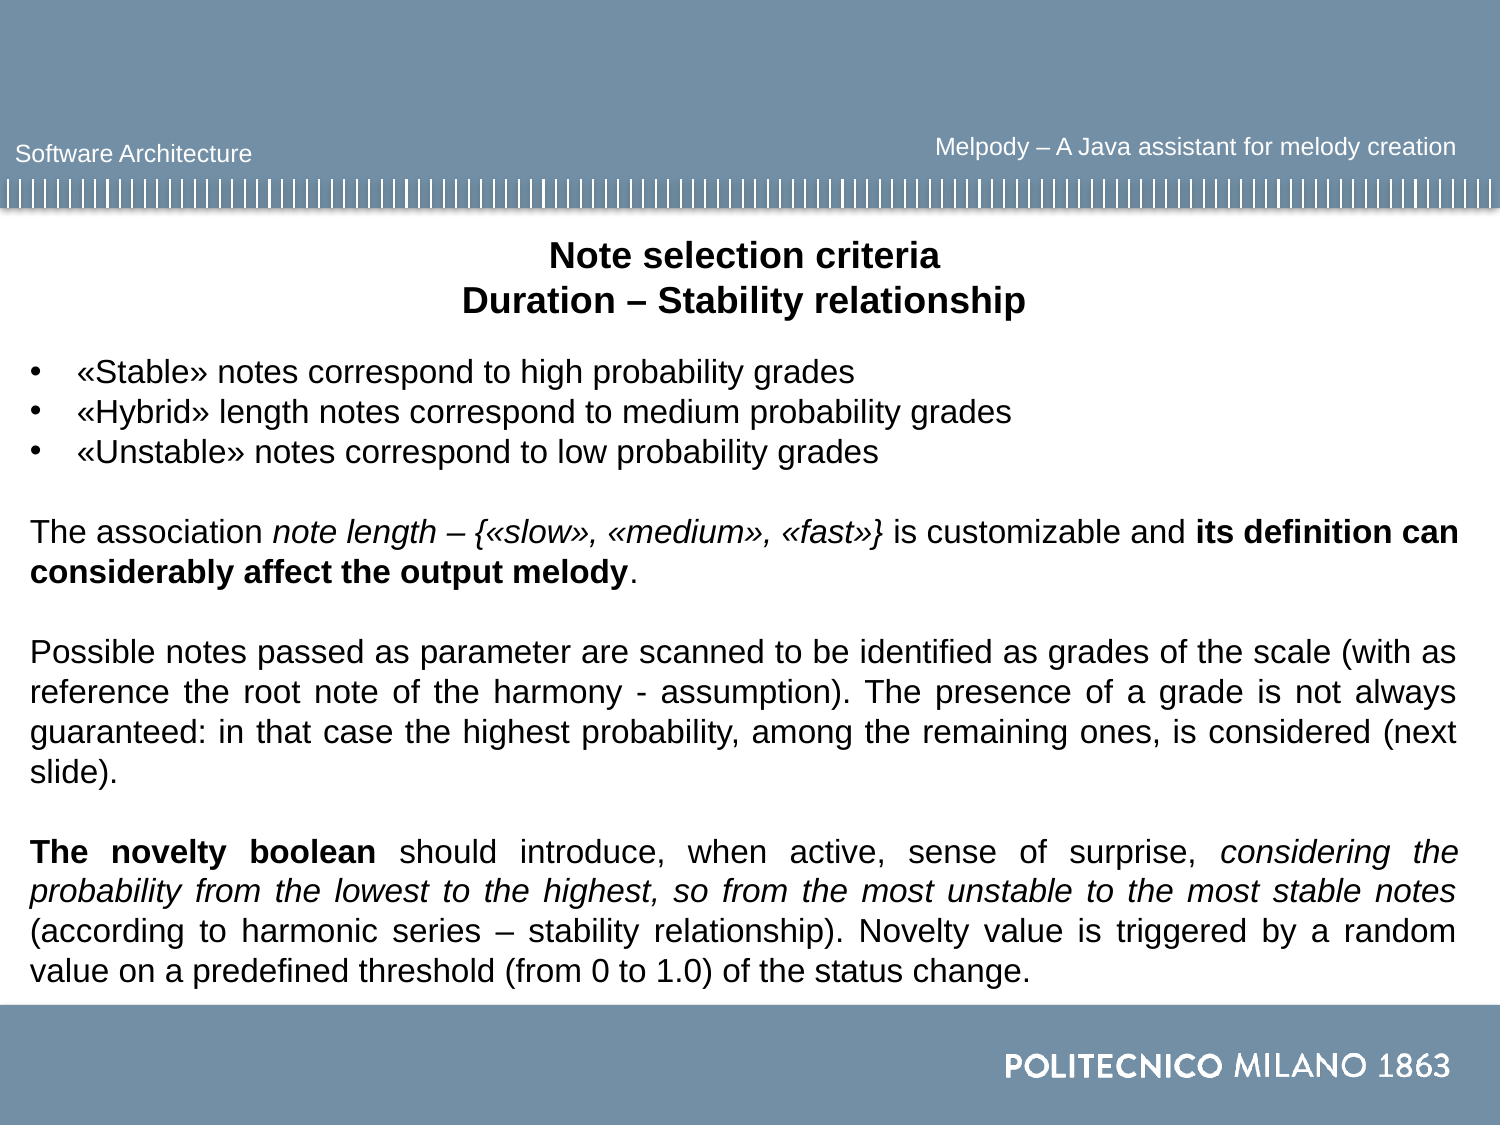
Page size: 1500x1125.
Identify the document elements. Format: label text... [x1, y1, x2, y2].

text_box «Stable» notes correspond to high probability grades «Hybrid» length notes correspond to medium probability grades «Unstable» notes correspond to low probability grades The association note length – {«slow», «medium», «fast»} is customizable and its definition can considerably affect the output melody. Possible notes passed as parameter are scanned to be identified as grades of the scale (with as reference the root note of the harmony - assumption). The presence of a grade is not always guaranteed: in that case the highest probability, among the remaining ones, is considered (next slide). The novelty boolean should introduce, when active, sense of surprise, considering the probability from the lowest to the highest, so from the most unstable to the most stable notes (according to harmonic series – stability relationship). Novelty value is triggered by a random value on a predefined threshold (from 0 to 1.0) of the status change. [15, 343, 1474, 997]
text_box Note selection criteria Duration – Stability relationship [15, 223, 1474, 343]
text_box Melpody – A Java assistant for melody creation [920, 122, 1473, 168]
picture [999, 1041, 1456, 1089]
text_box Software Architecture [0, 130, 294, 206]
